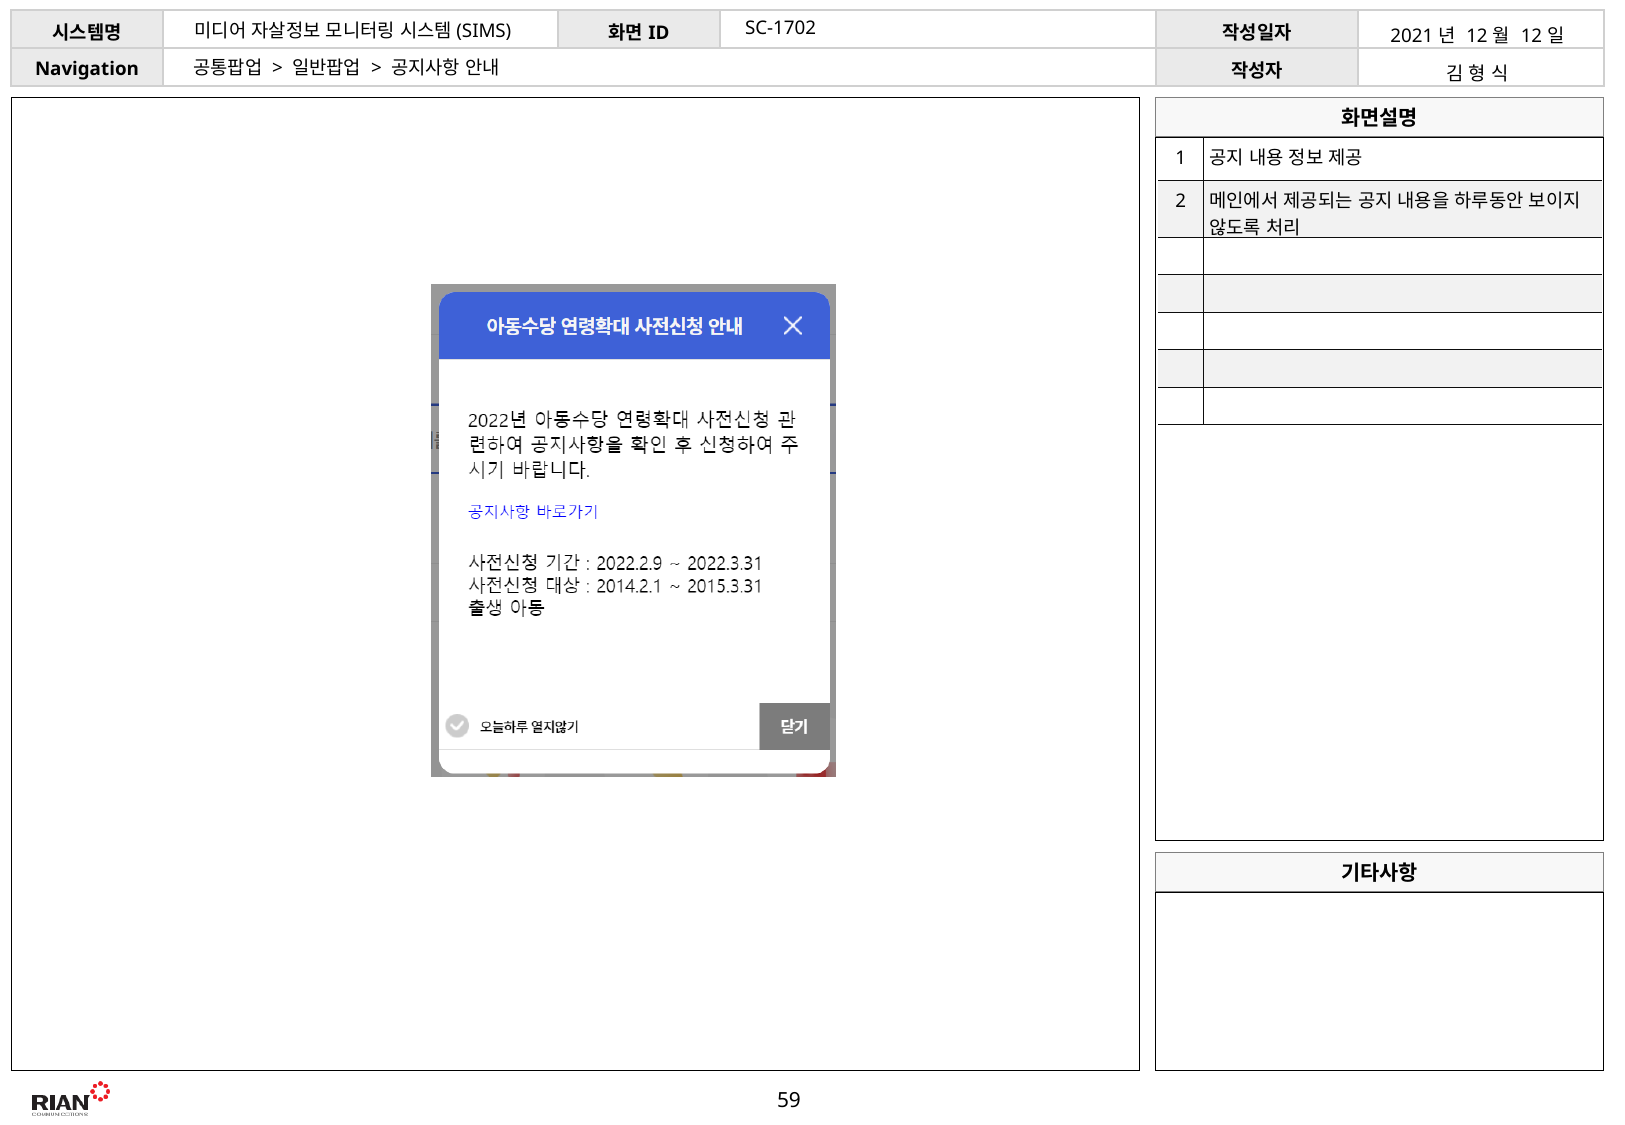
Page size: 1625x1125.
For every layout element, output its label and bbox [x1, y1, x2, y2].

table_header [1204, 137, 1602, 180]
table_cell [1204, 350, 1602, 387]
table_cell [1204, 388, 1602, 424]
picture [32, 1081, 110, 1116]
table_cell [1204, 238, 1602, 274]
table_cell [1204, 313, 1602, 349]
table_header [1158, 137, 1203, 180]
table_cell [1204, 275, 1602, 312]
table_cell [1354, 51, 1600, 89]
table_cell [1204, 181, 1602, 237]
table_cell [1158, 275, 1203, 312]
table_cell [1158, 238, 1203, 274]
text_box [730, 8, 832, 46]
picture [431, 284, 836, 777]
table_cell [1158, 181, 1203, 237]
table_cell [1158, 388, 1203, 424]
text_box [178, 10, 527, 86]
table_cell [1158, 350, 1203, 387]
table_cell [1158, 313, 1203, 349]
table_header [1354, 13, 1600, 51]
